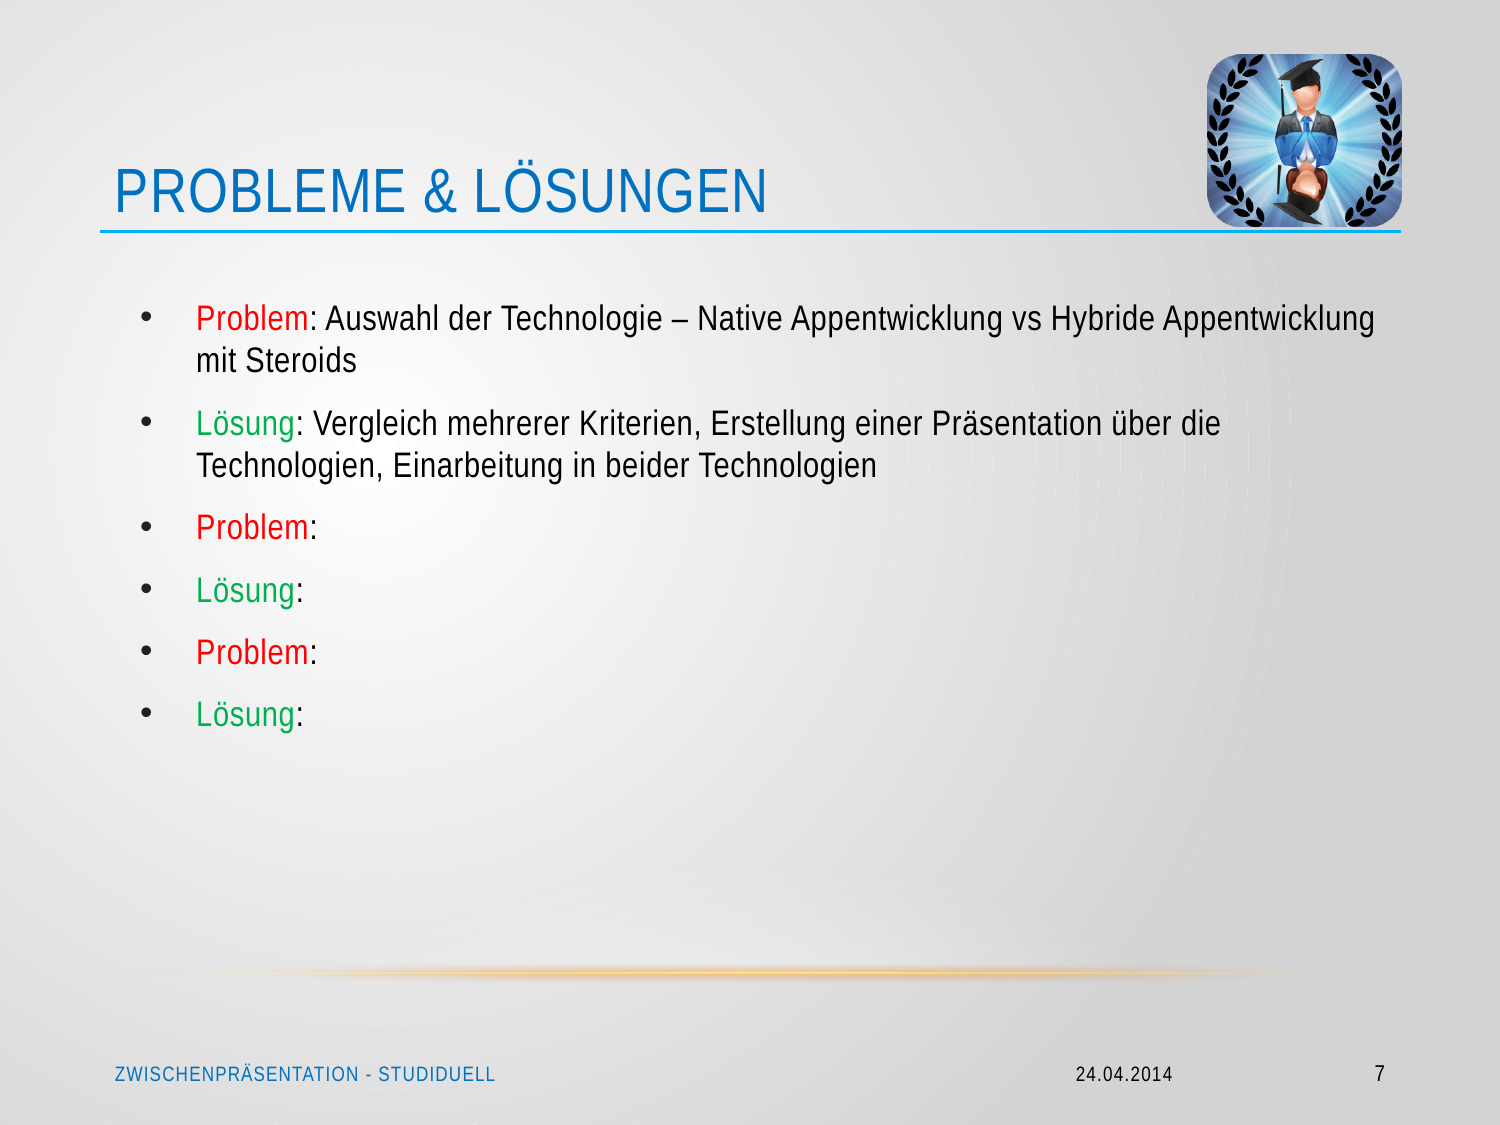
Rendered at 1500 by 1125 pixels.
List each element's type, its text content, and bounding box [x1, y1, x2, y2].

text_box Problem: Auswahl der Technologie – Native Appentwicklung vs Hybride Appentwicklung mit Steroids Lösung: Vergleich mehrerer Kriterien, Erstellung einer Präsentation über die Technologien, Einarbeitung in beider Technologien Problem: Lösung: Problem: Lösung: [125, 287, 1425, 963]
footer Zwischenpräsentation - Studiduell [99, 1042, 575, 1103]
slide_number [937, 1042, 1188, 1103]
slide_number 7 [1237, 1042, 1400, 1103]
title Probleme & lösungen [99, 45, 1400, 233]
list [99, 262, 1400, 938]
picture [0, 0, 1500, 1125]
